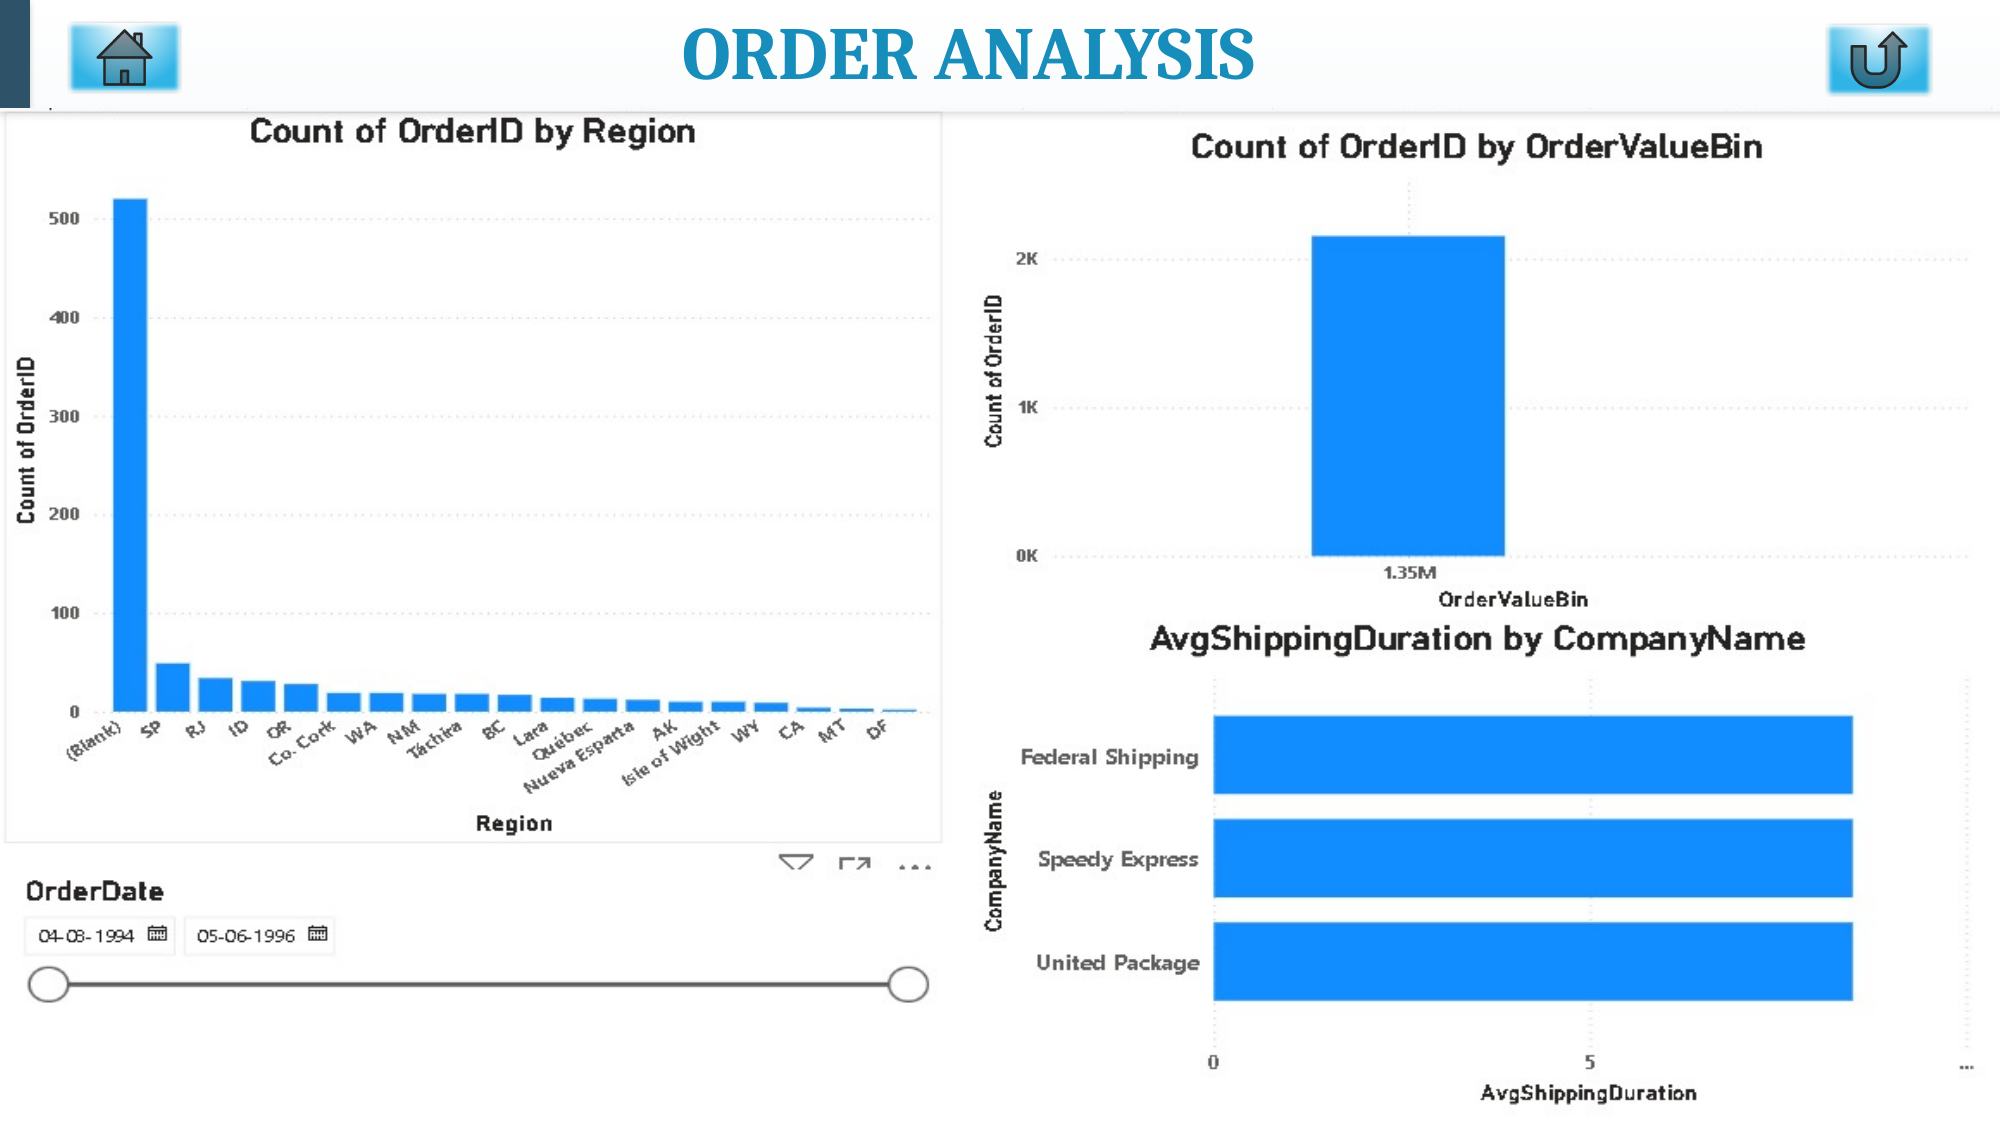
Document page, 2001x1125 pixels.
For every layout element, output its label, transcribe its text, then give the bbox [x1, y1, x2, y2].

text_box [1833, 31, 1925, 89]
title ORDER ANALYSIS [179, 0, 1759, 107]
picture [0, 108, 2000, 1125]
text_box [75, 29, 174, 86]
